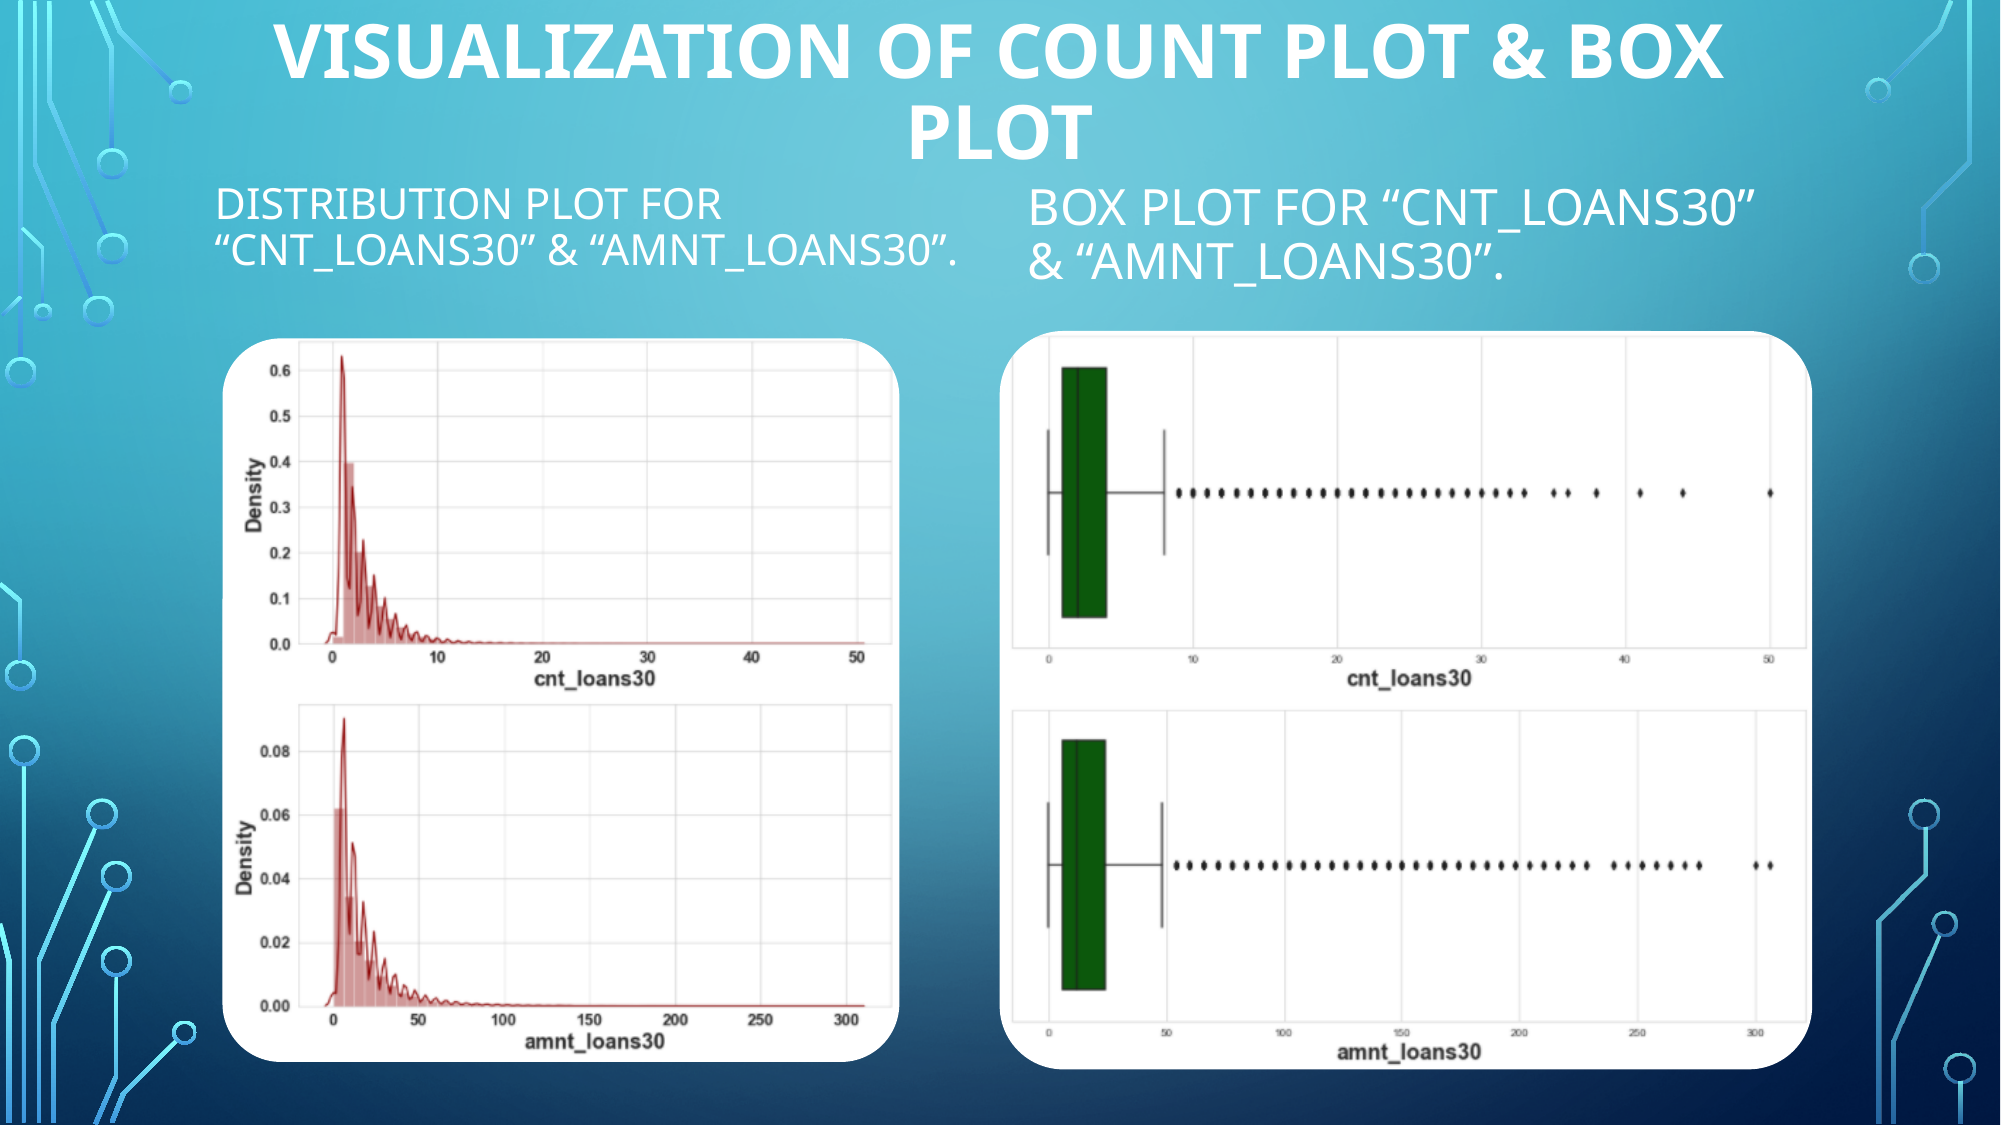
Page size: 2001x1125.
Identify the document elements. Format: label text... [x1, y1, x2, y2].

title Visualization of count plot & box plot [187, 6, 1813, 175]
list box plot for “cnt_loans30” & “amnt_loans30”. [1012, 174, 1813, 310]
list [222, 338, 900, 1063]
list Distribution plot for “cnt_loans30” & “amnt_loans30”. [199, 174, 1000, 310]
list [999, 330, 1813, 1070]
